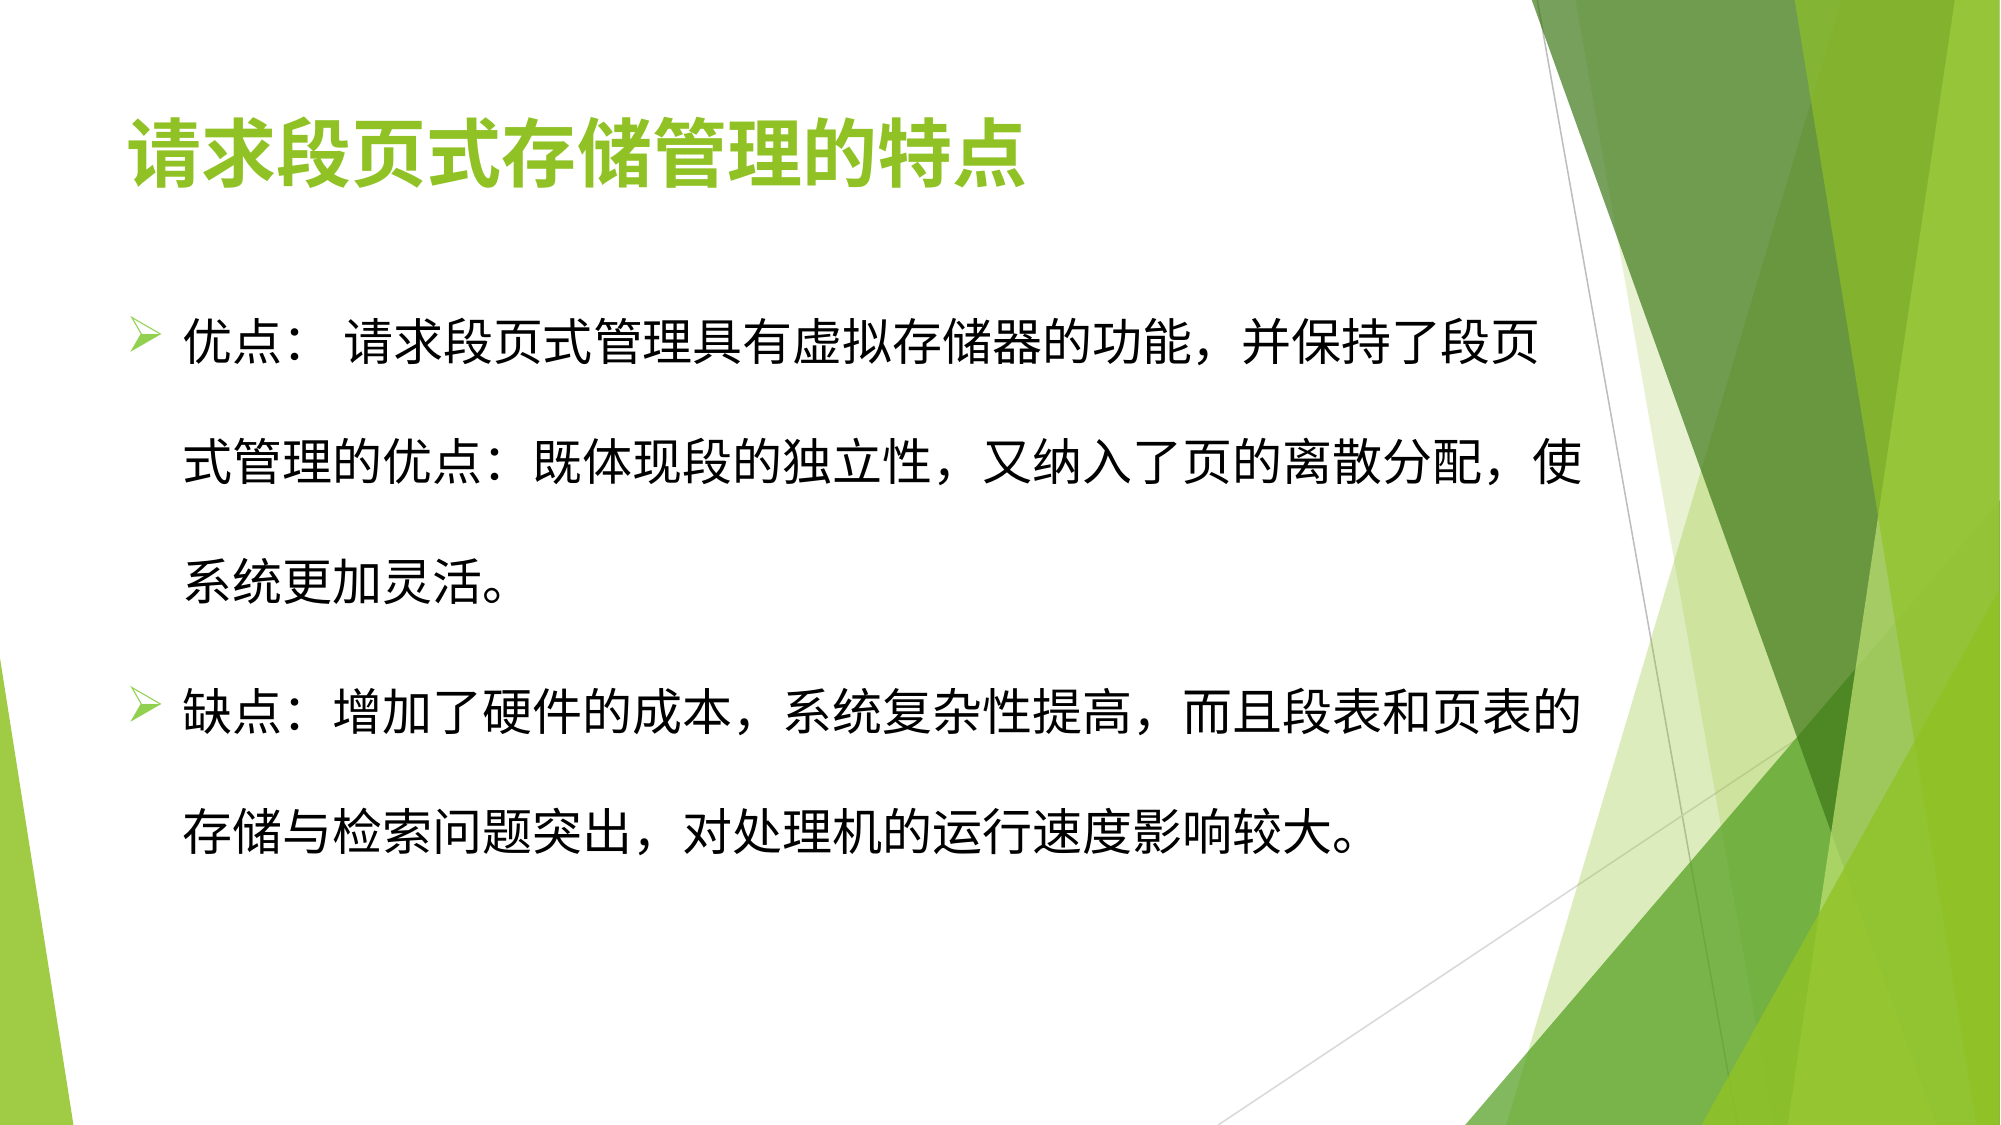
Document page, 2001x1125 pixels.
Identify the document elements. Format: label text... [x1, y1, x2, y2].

title 请求段页式存储管理的特点 [124, 104, 1032, 295]
text_box 优点： 请求段页式管理具有虚拟存储器的功能，并保持了段页 式管理的优点：既体现段的独立性，又纳入了页的离散分配，使 系统更加灵活。 缺点：增加了硬件的成本，系统复杂性提高，而且段表和页表的 存储与检索问题突出，对处理机的运行速度影响较大。 [124, 308, 1585, 861]
